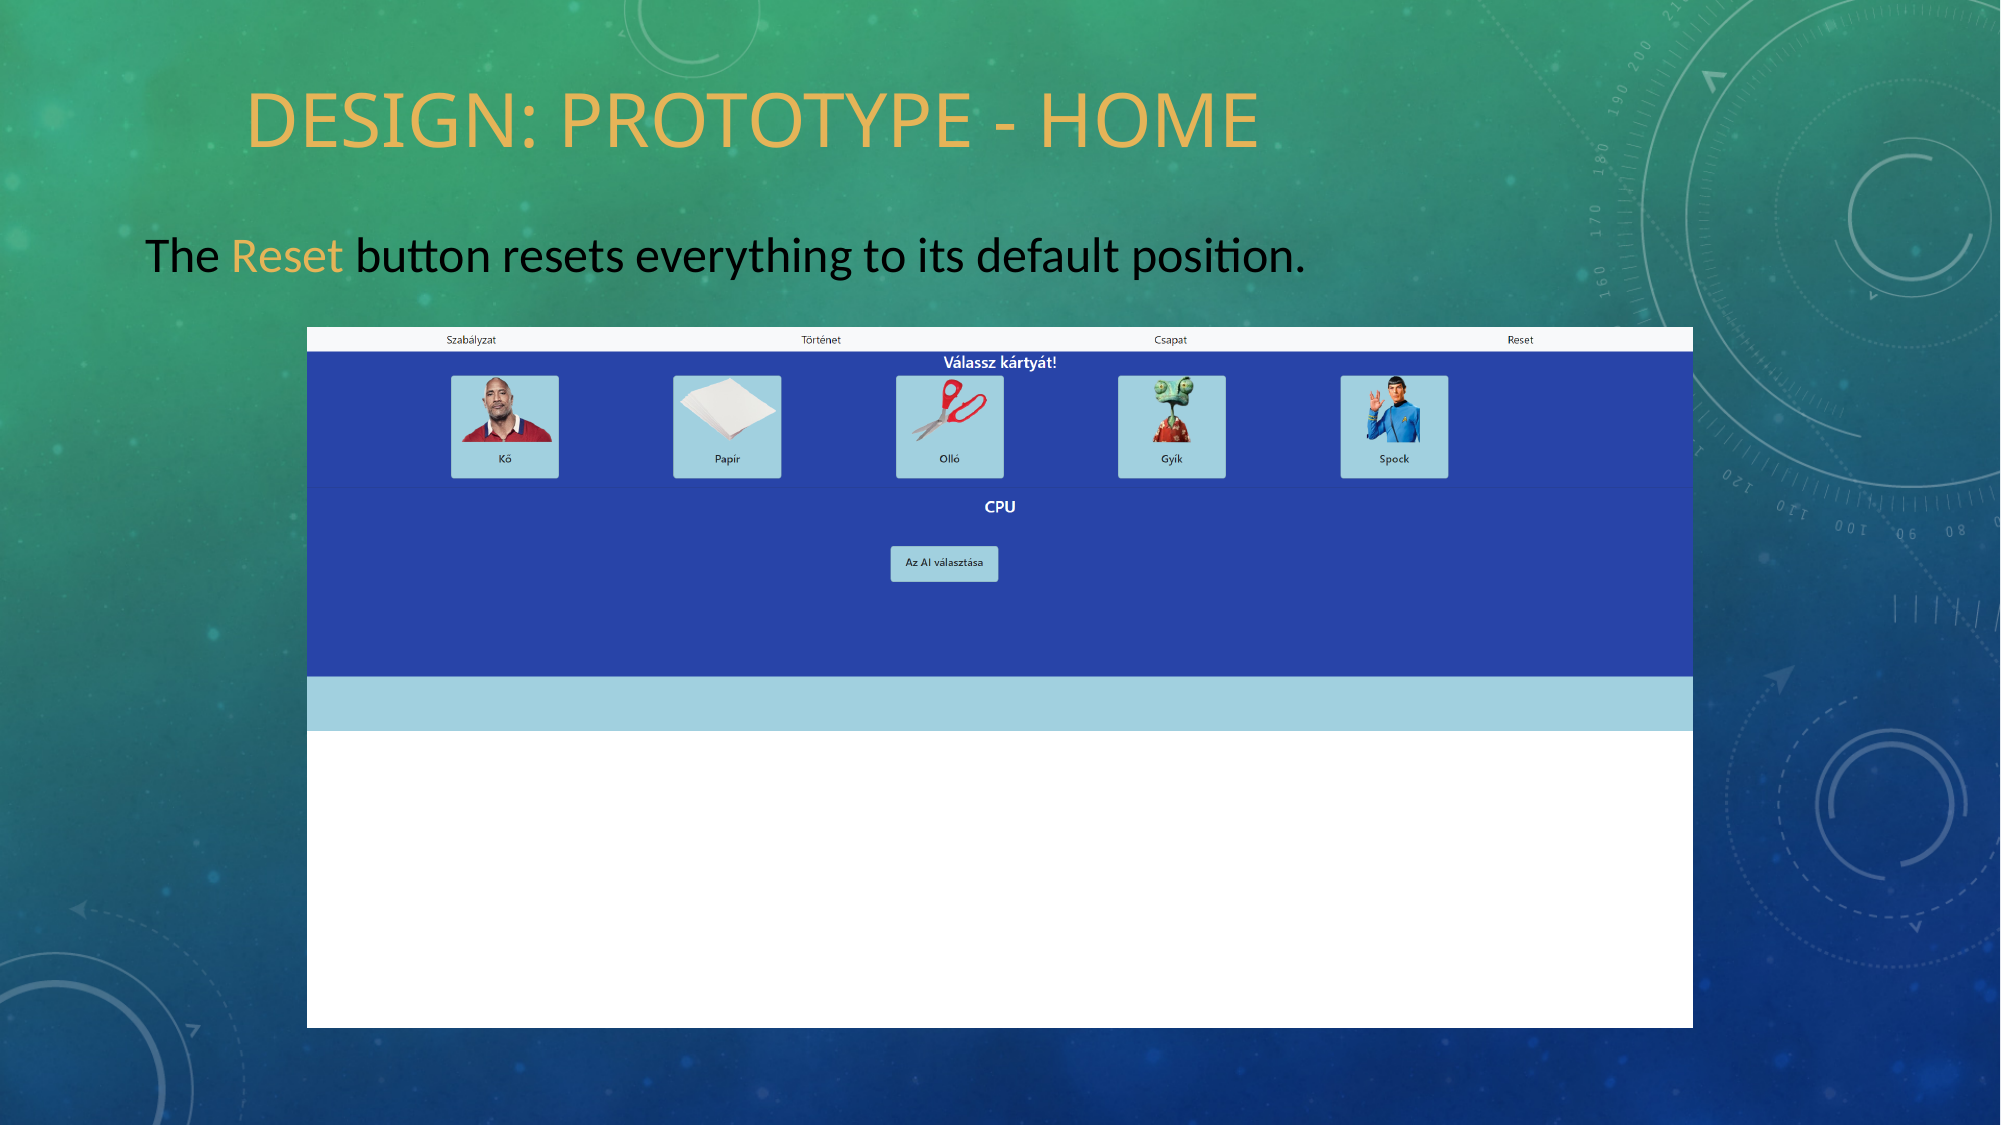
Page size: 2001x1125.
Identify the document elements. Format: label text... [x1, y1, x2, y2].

list The Reset button resets everything to its default position. [104, 170, 1896, 336]
picture [0, 0, 2001, 1125]
title Design: prototype - Home [229, 64, 1771, 170]
